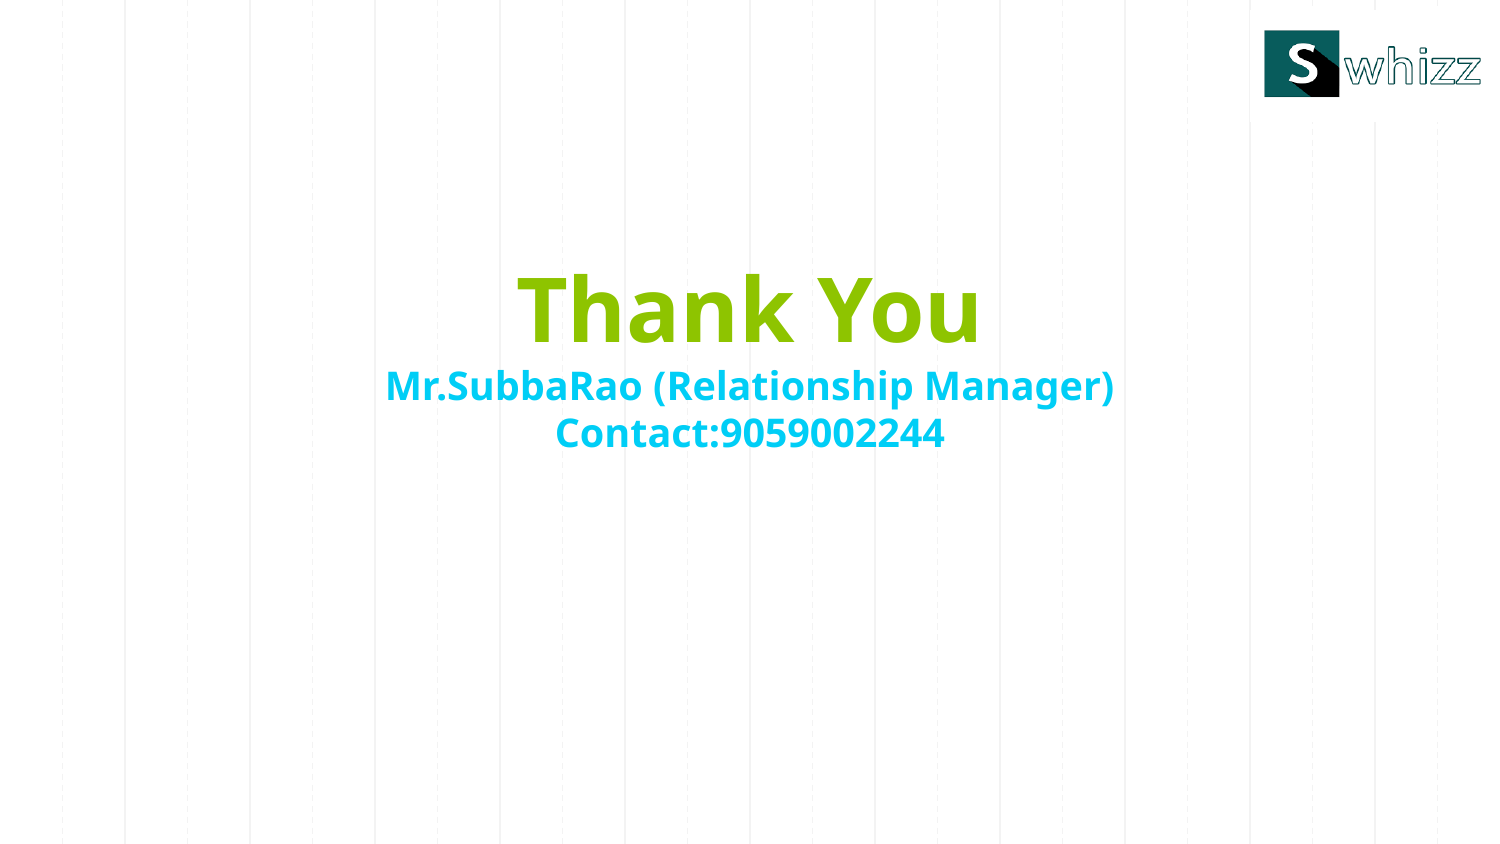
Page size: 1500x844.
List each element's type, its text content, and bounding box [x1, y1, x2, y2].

picture [1250, 10, 1498, 122]
title Thank You Mr.SubbaRao (Relationship Manager) Contact:9059002244 [51, 287, 1449, 422]
